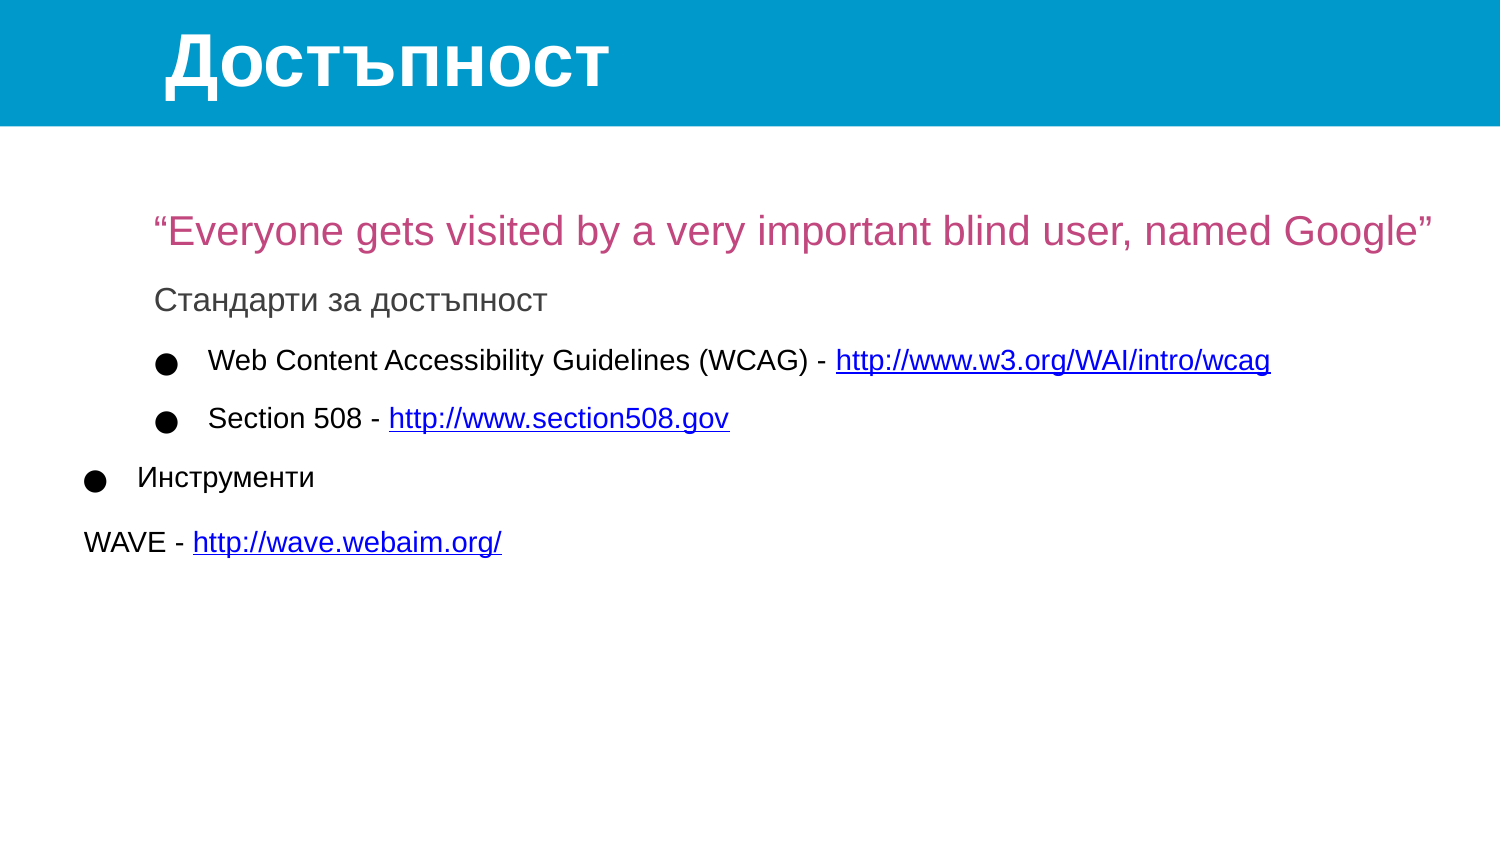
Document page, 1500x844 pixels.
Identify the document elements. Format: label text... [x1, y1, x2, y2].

title Достъпност [0, 0, 1500, 127]
list “Everyone gets visited by a very important blind user, named Google” Стандарти за достъпност Web Content Accessibility Guidelines (WCAG) - http://www.w3.org/WAI/intro/wcag Section 508 - http://www.section508.gov Инструменти WAVE - http://wave.webaim.org/ [51, 189, 1449, 750]
